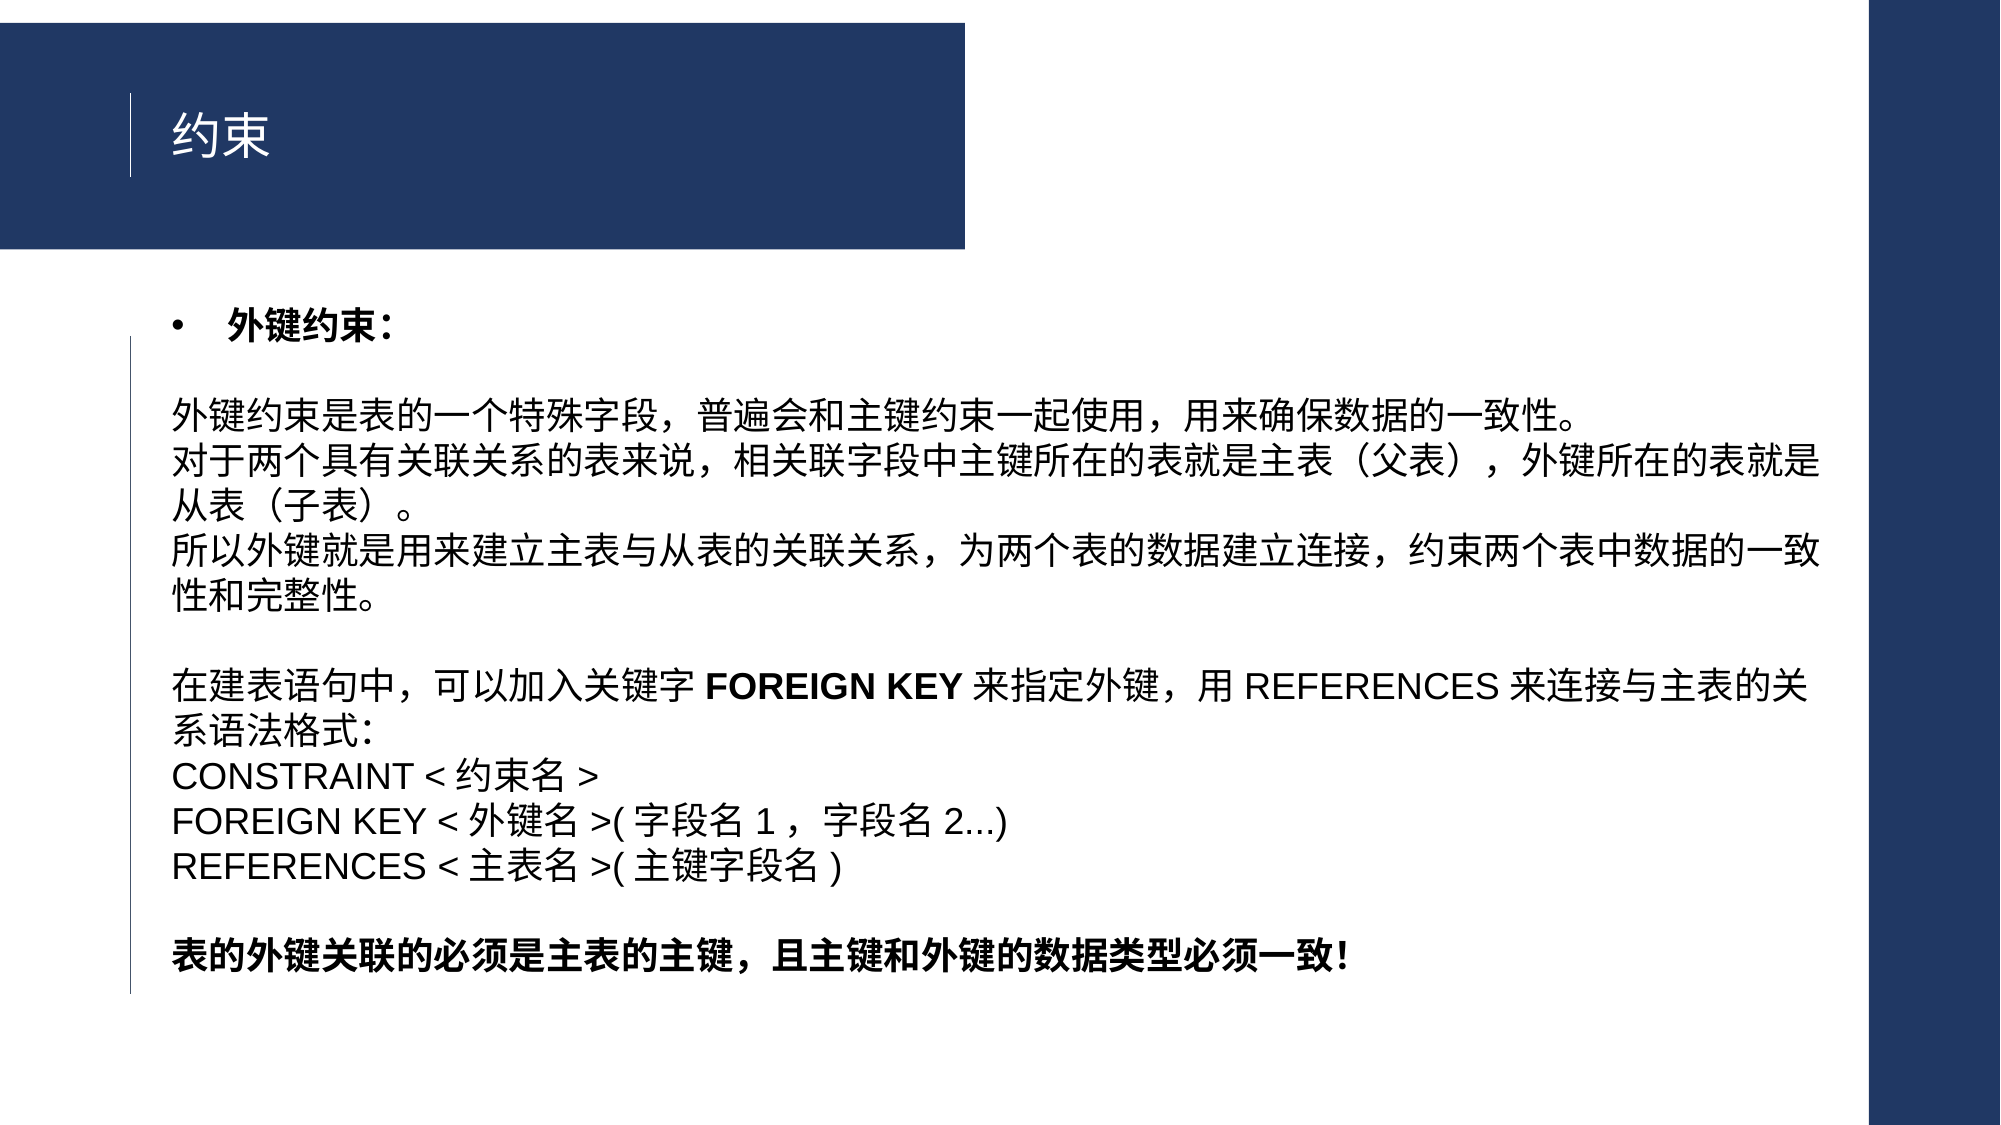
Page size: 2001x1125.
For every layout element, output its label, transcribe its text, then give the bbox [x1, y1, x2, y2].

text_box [130, 93, 860, 178]
text_box 外键约束： 外键约束是表的一个特殊字段，普遍会和主键约束一起使用，用来确保数据的一致性。 对于两个具有关联关系的表来说，相关联字段中主键所在的表就是主表（父表），外键所在的表就是从表（子表）。 所以外键就是用来建立主表与从表的关联关系，为两个表的数据建立连接，约束两个表中数据的一致性和完整性。 在建表语句中，可以加入关键字FOREIGN KEY来指定外键，用REFERENCES来连接与主表的关系语法格式： CONSTRAINT <约束名> FOREIGN KEY <外键名>(字段名1，字段名2...) REFERENCES <主表名>(主键字段名) 表的外键关联的必须是主表的主键，且主键和外键的数据类型必须一致！ [156, 249, 1850, 985]
text_box [0, 22, 966, 250]
text_box [1868, 0, 2000, 1125]
